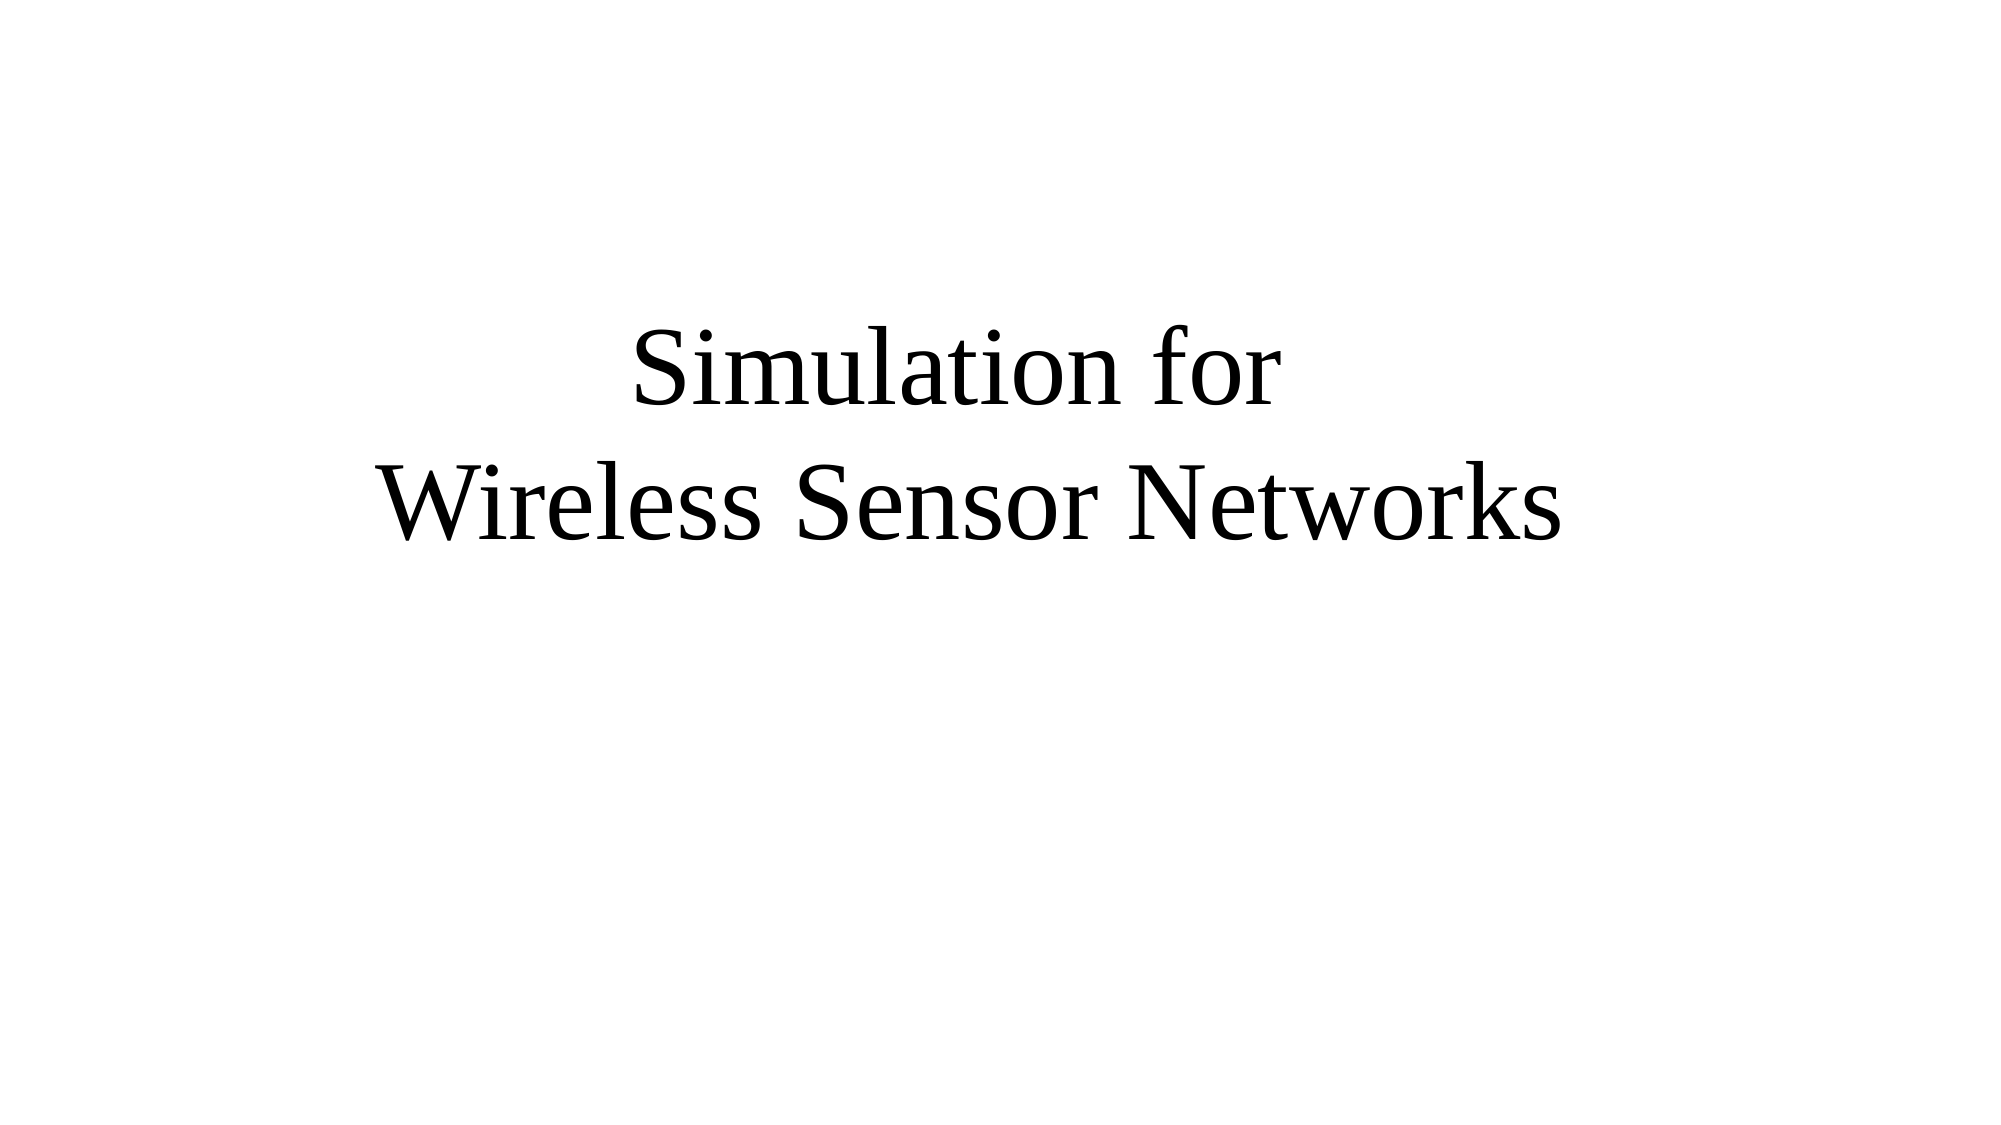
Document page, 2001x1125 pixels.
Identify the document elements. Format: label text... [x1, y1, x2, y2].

text_box Simulation for Wireless Sensor Networks [360, 284, 1581, 570]
